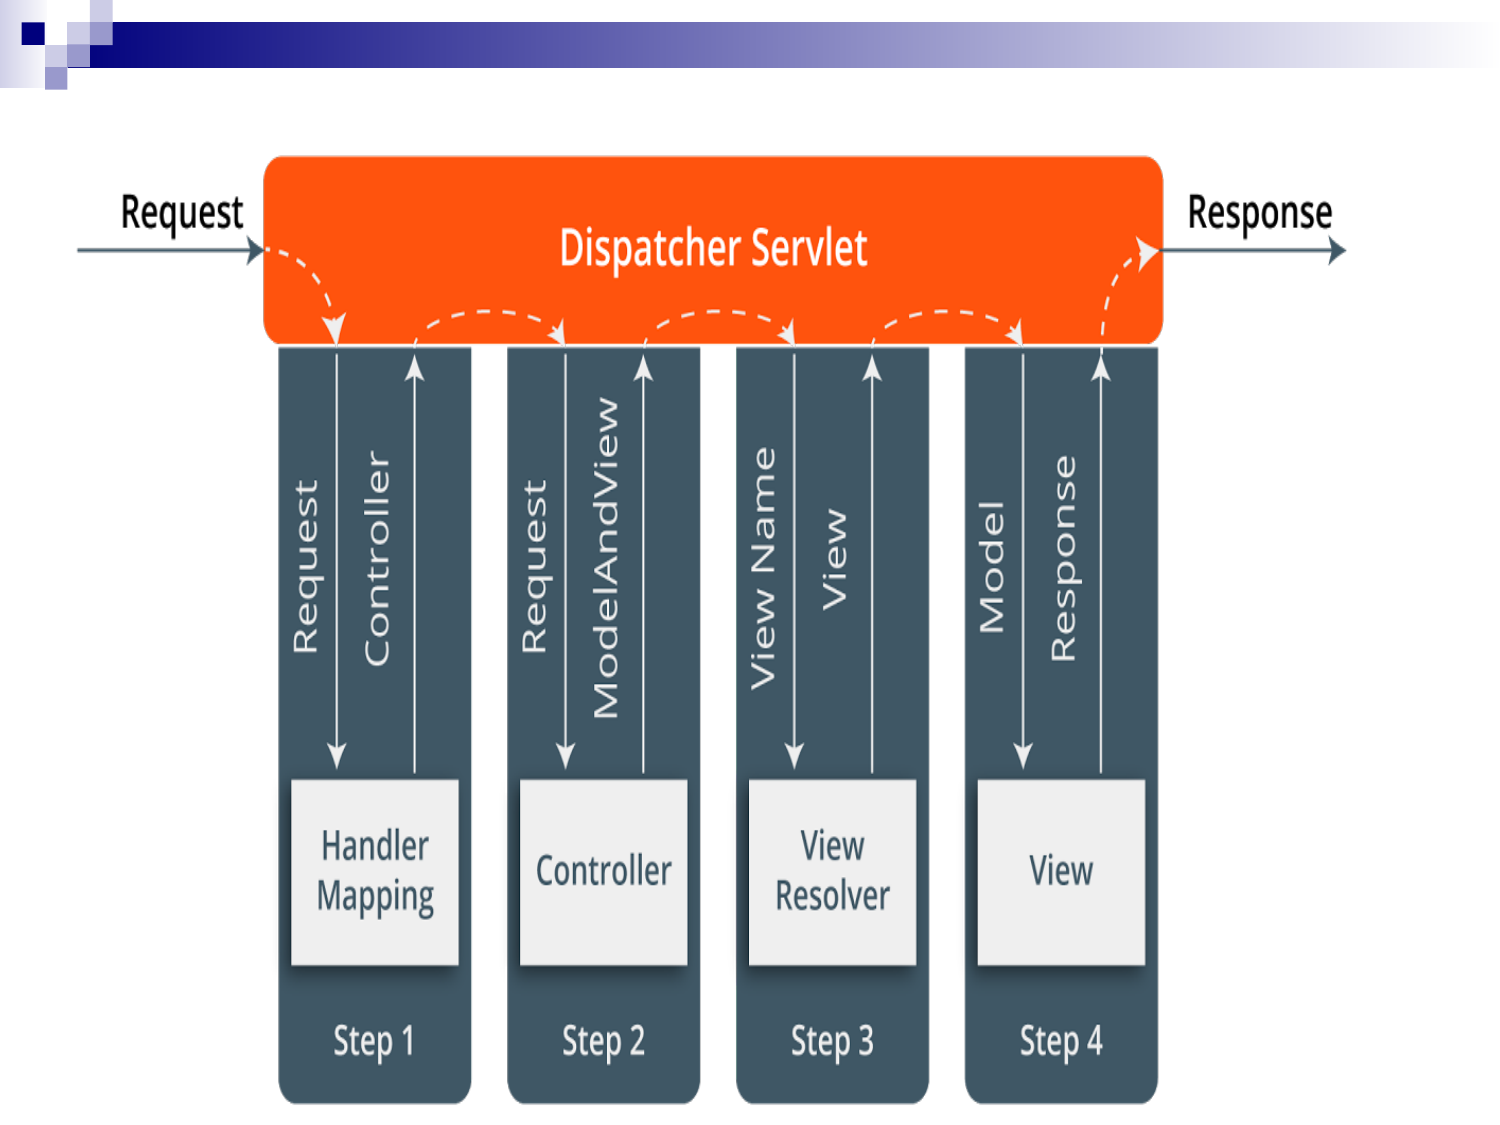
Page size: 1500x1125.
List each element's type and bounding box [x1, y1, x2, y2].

list [62, 137, 1364, 1125]
